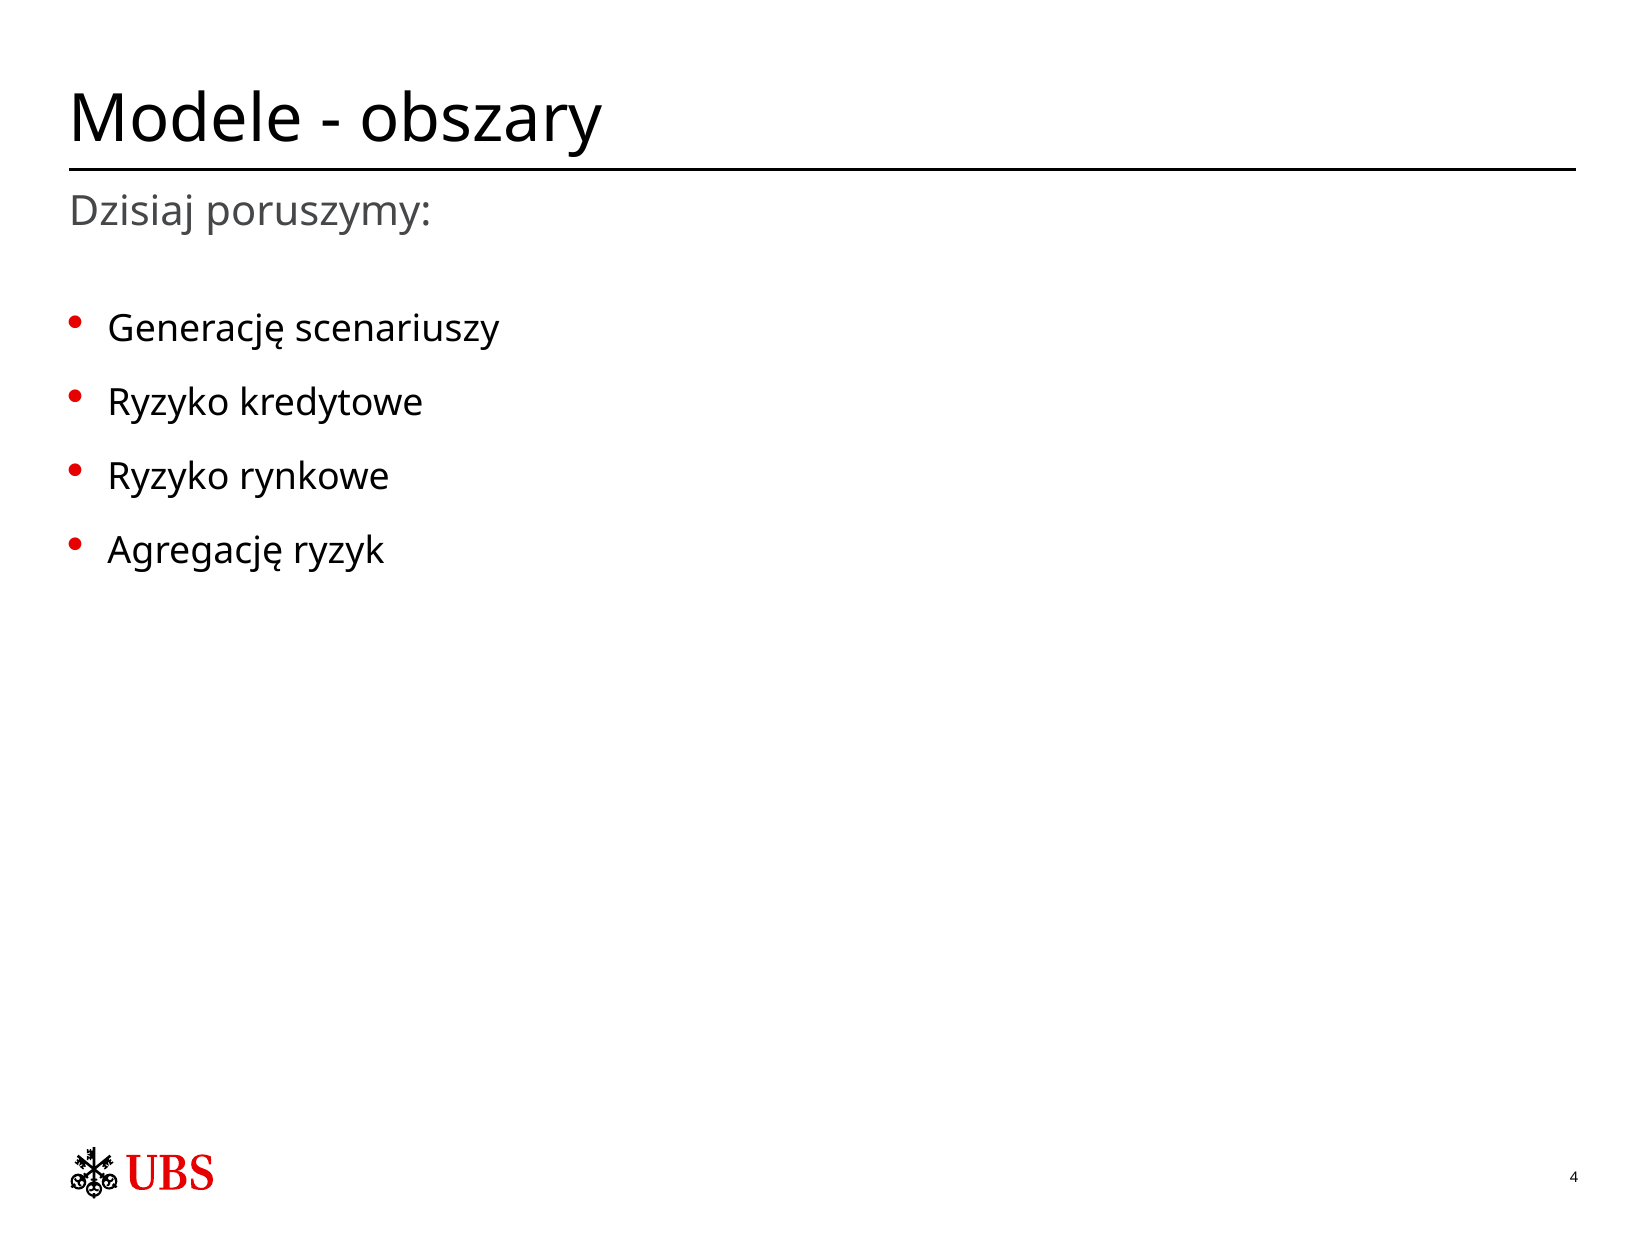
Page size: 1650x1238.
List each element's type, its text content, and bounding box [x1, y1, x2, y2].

title Modele - obszary [68, 0, 1577, 155]
list Generację scenariuszy Ryzyko kredytowe Ryzyko rynkowe Agregację ryzyk [68, 303, 1577, 1085]
text_box Dzisiaj poruszymy: [68, 183, 1577, 229]
